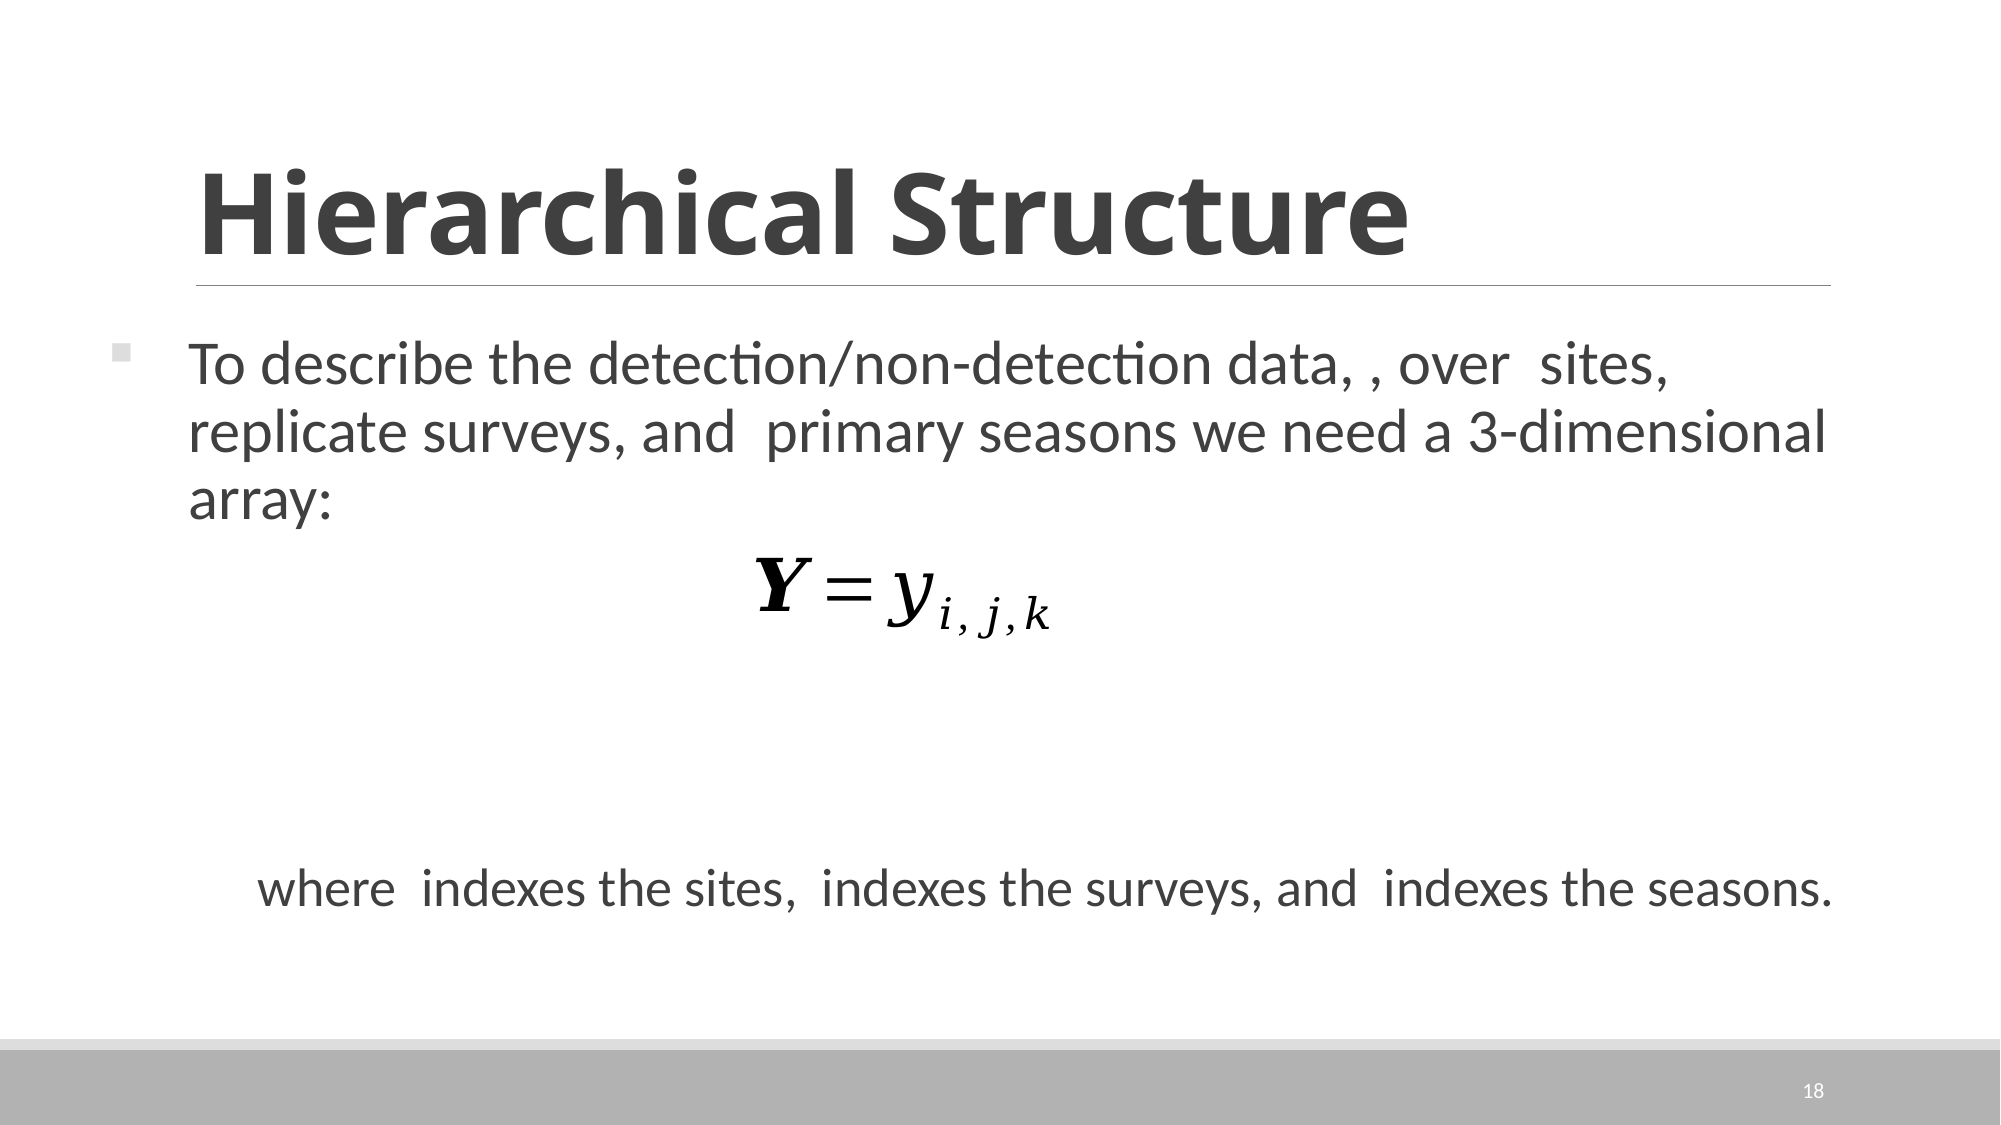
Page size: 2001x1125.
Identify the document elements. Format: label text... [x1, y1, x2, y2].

title Hierarchical Structure [180, 47, 1830, 285]
slide_number 18 [1624, 1059, 1840, 1120]
